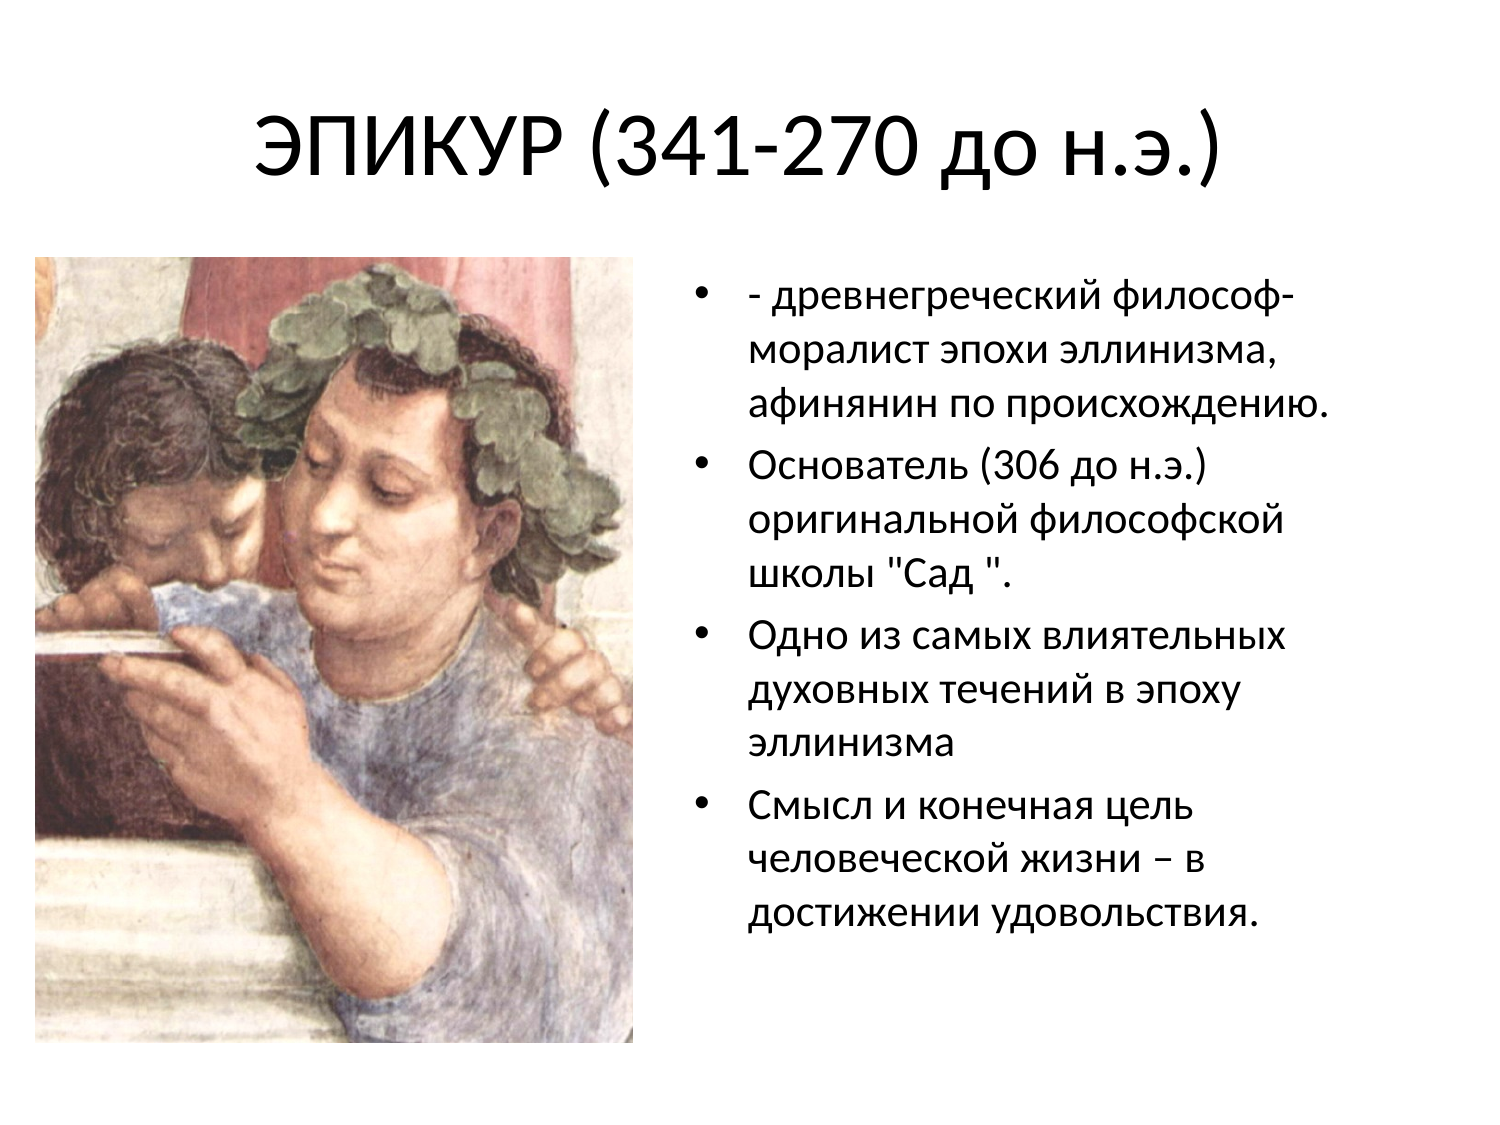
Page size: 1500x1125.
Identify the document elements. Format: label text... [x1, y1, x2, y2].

picture [34, 257, 633, 1044]
title ЭПИКУР (341-270 до н.э.) [75, 45, 1425, 233]
list - древнегреческий философ-моралист эпохи эллинизма, афинянин по происхождению. Основатель (306 до н.э.) оригинальной философской школы "Сад ". Одно из самых влиятельных духовных течений в эпоху эллинизма Смысл и конечная цель человеческой жизни – в достижении удовольствия. [679, 257, 1347, 1001]
